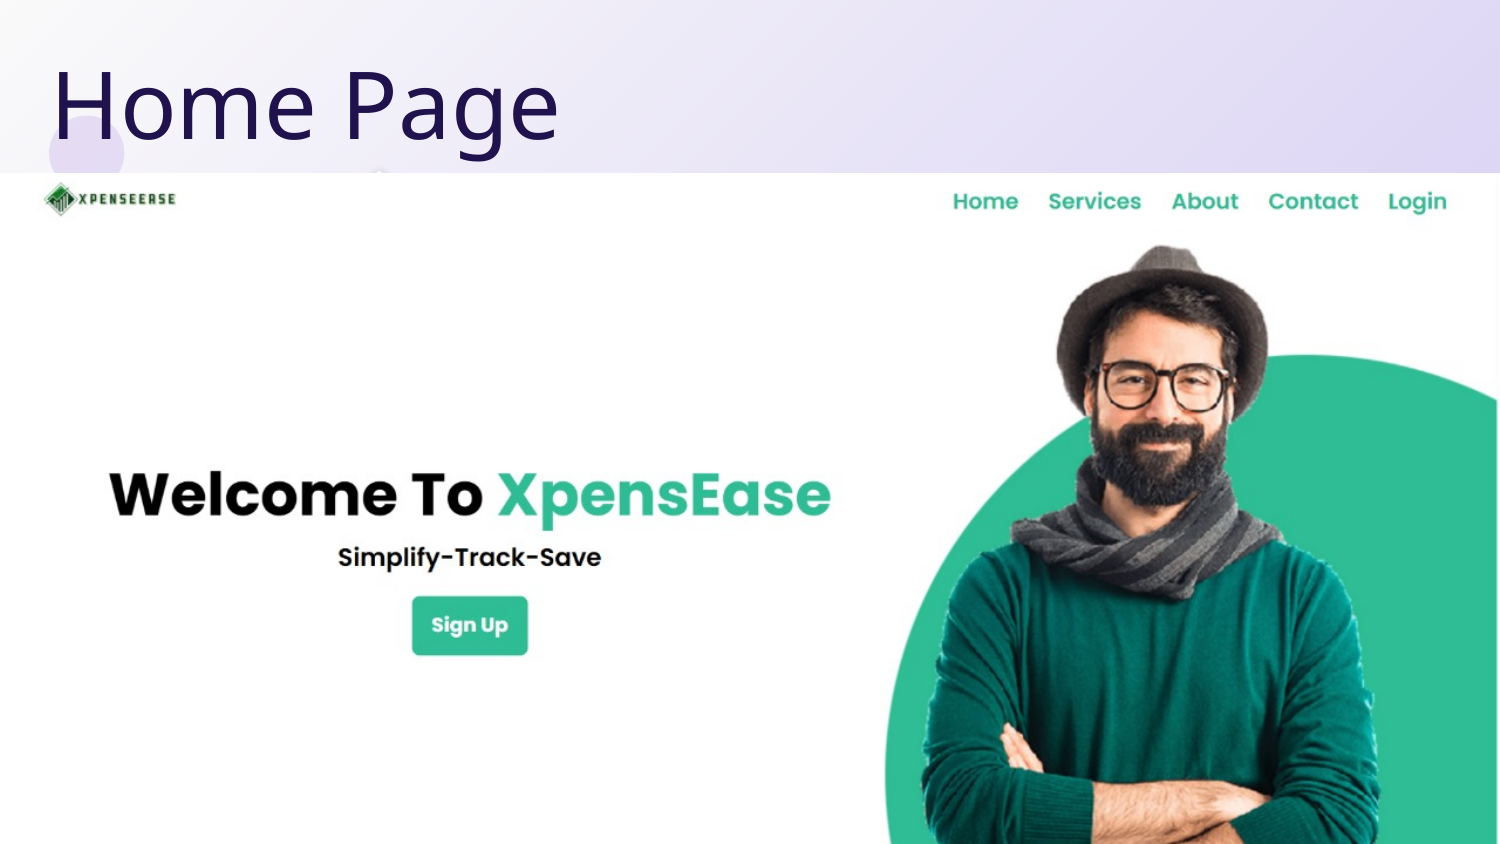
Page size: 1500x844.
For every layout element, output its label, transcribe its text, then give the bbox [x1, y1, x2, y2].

title Home Page [0, 35, 750, 172]
picture [0, 173, 1500, 844]
